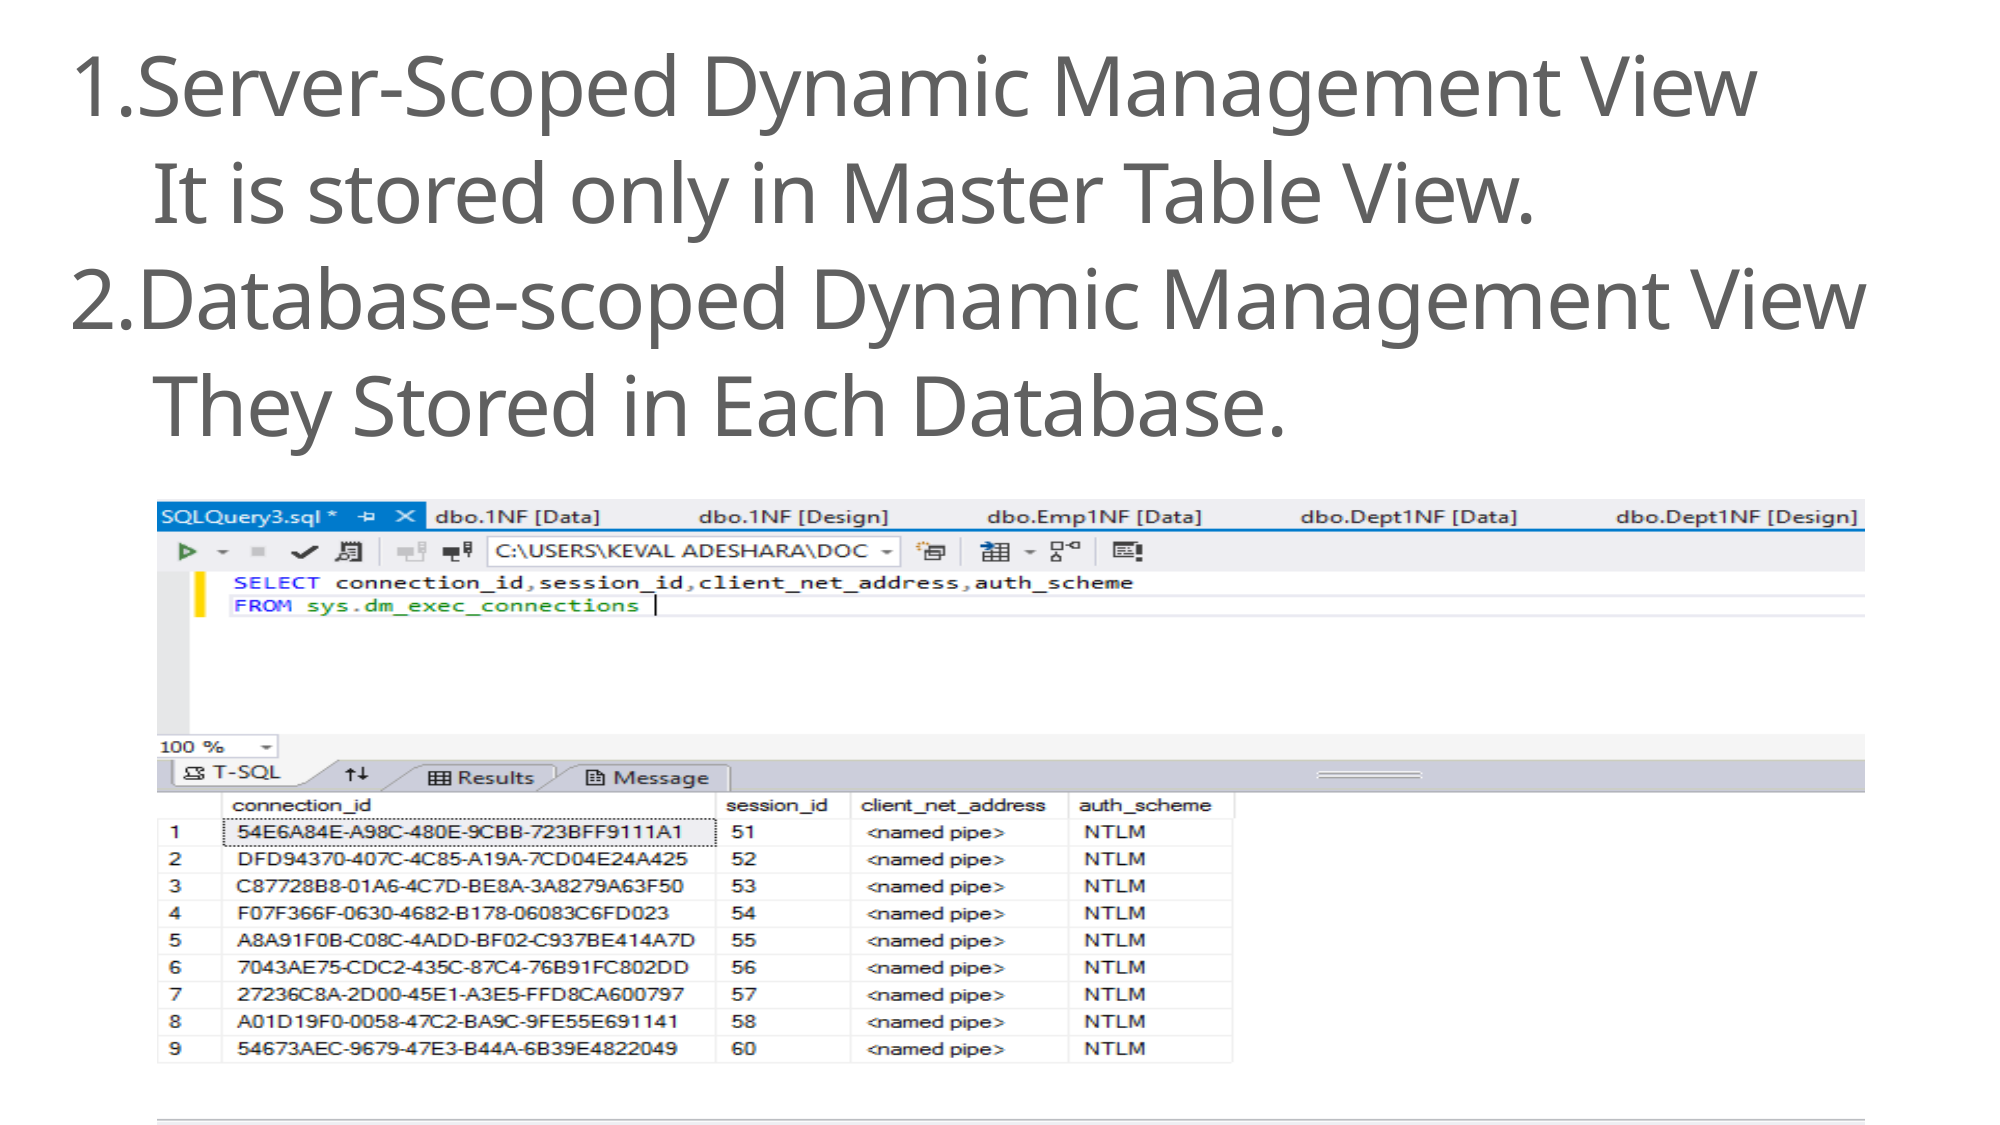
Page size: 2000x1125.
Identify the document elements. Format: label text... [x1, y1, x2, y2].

list 1.Server-Scoped Dynamic Management View It is stored only in Master Table View. 2.Database-scoped Dynamic Management View They Stored in Each Database. [69, 44, 1899, 581]
picture [157, 499, 1866, 1125]
